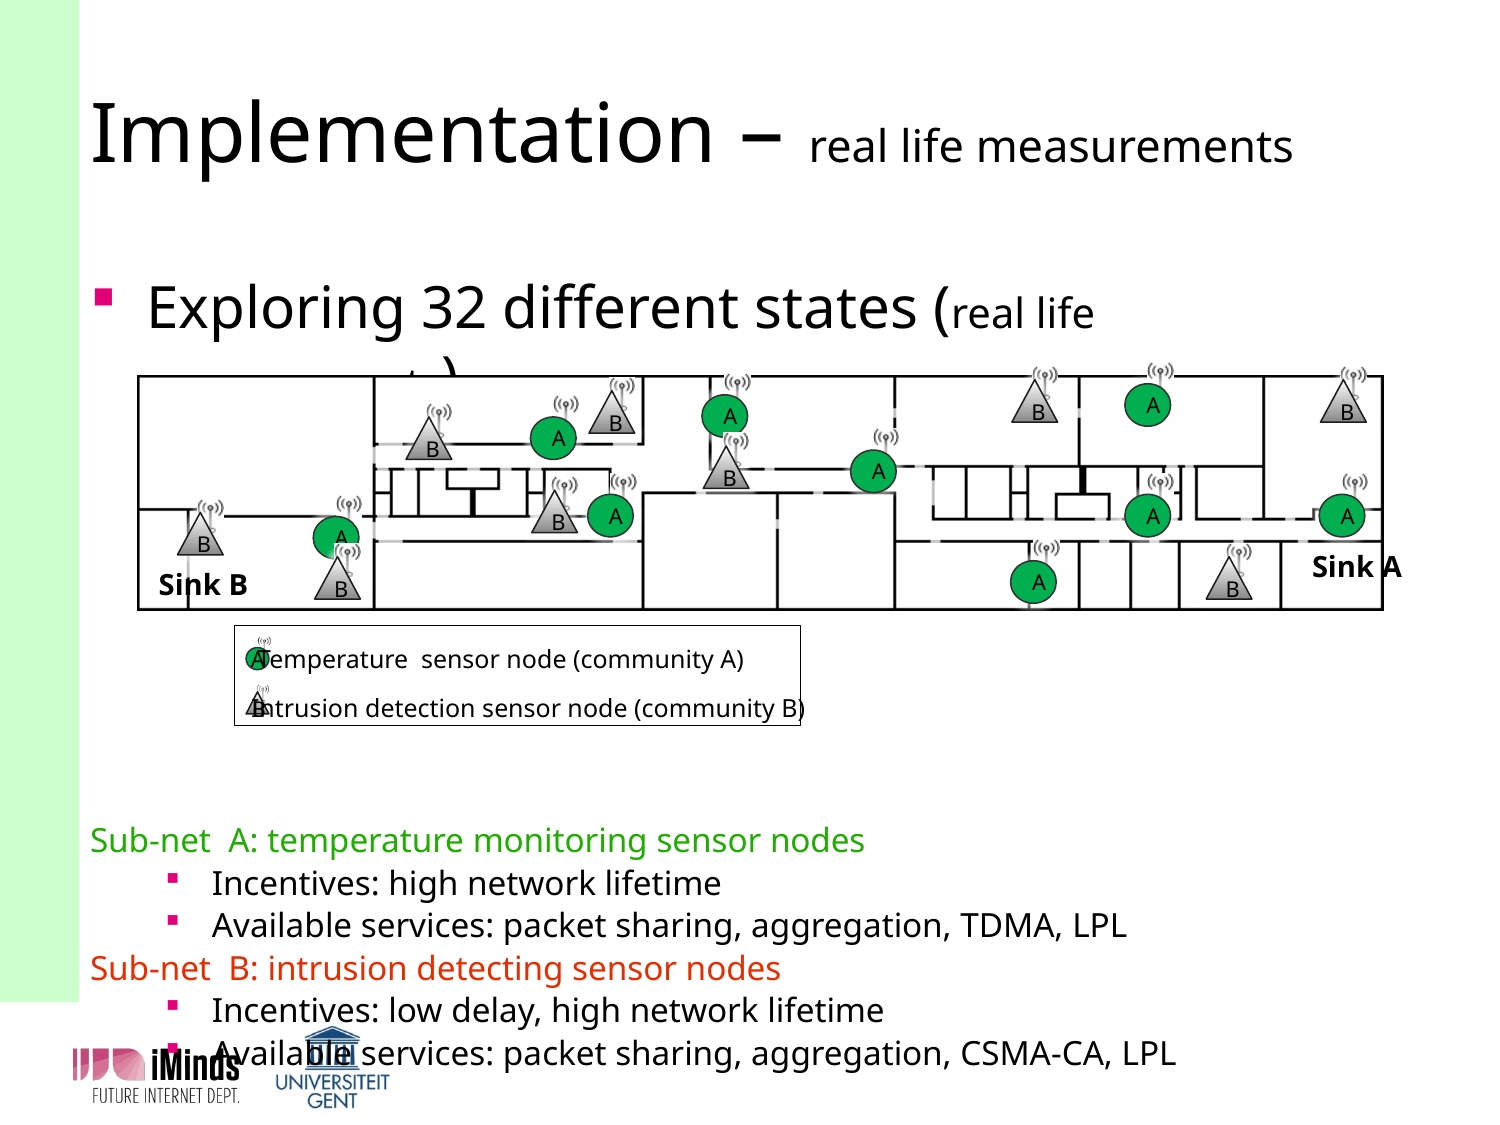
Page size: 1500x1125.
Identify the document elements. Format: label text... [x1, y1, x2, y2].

picture [275, 1088, 391, 1109]
picture [73, 1048, 239, 1103]
title Implementation – real life measurements [74, 44, 1426, 209]
list Exploring 32 different states (real life measurements) Sub-net A: temperature monitoring sensor nodes Incentives: high network lifetime Available services: packet sharing, aggregation, TDMA, LPL Sub-net B: intrusion detecting sensor nodes Incentives: low delay, high network lifetime Available services: packet sharing, aggregation, CSMA-CA, LPL [74, 262, 1426, 1088]
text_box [137, 362, 1413, 726]
